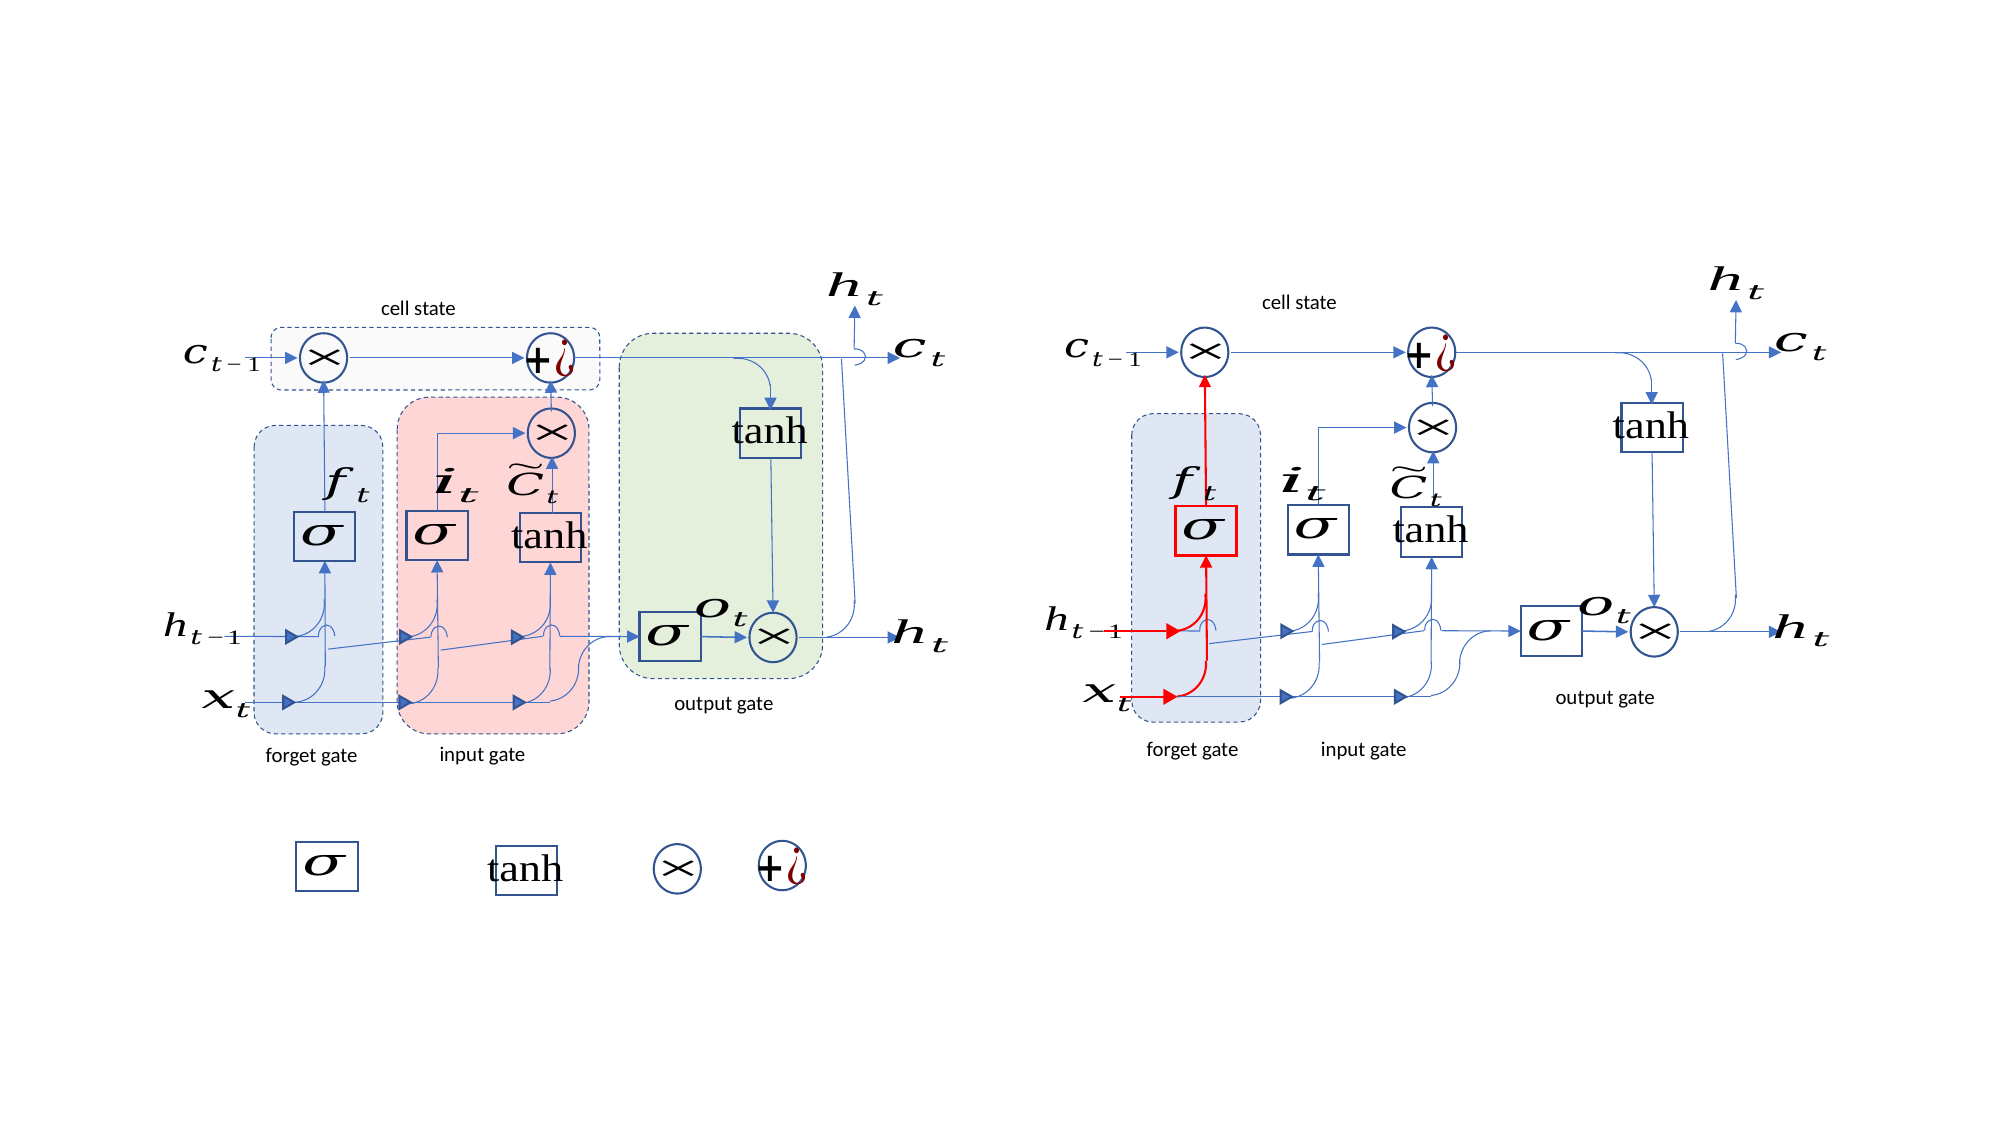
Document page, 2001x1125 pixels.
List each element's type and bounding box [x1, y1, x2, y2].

text_box [756, 840, 810, 891]
text_box [484, 845, 565, 896]
text_box [163, 266, 949, 775]
text_box [296, 842, 358, 892]
text_box [1044, 260, 1830, 769]
text_box [651, 844, 704, 894]
